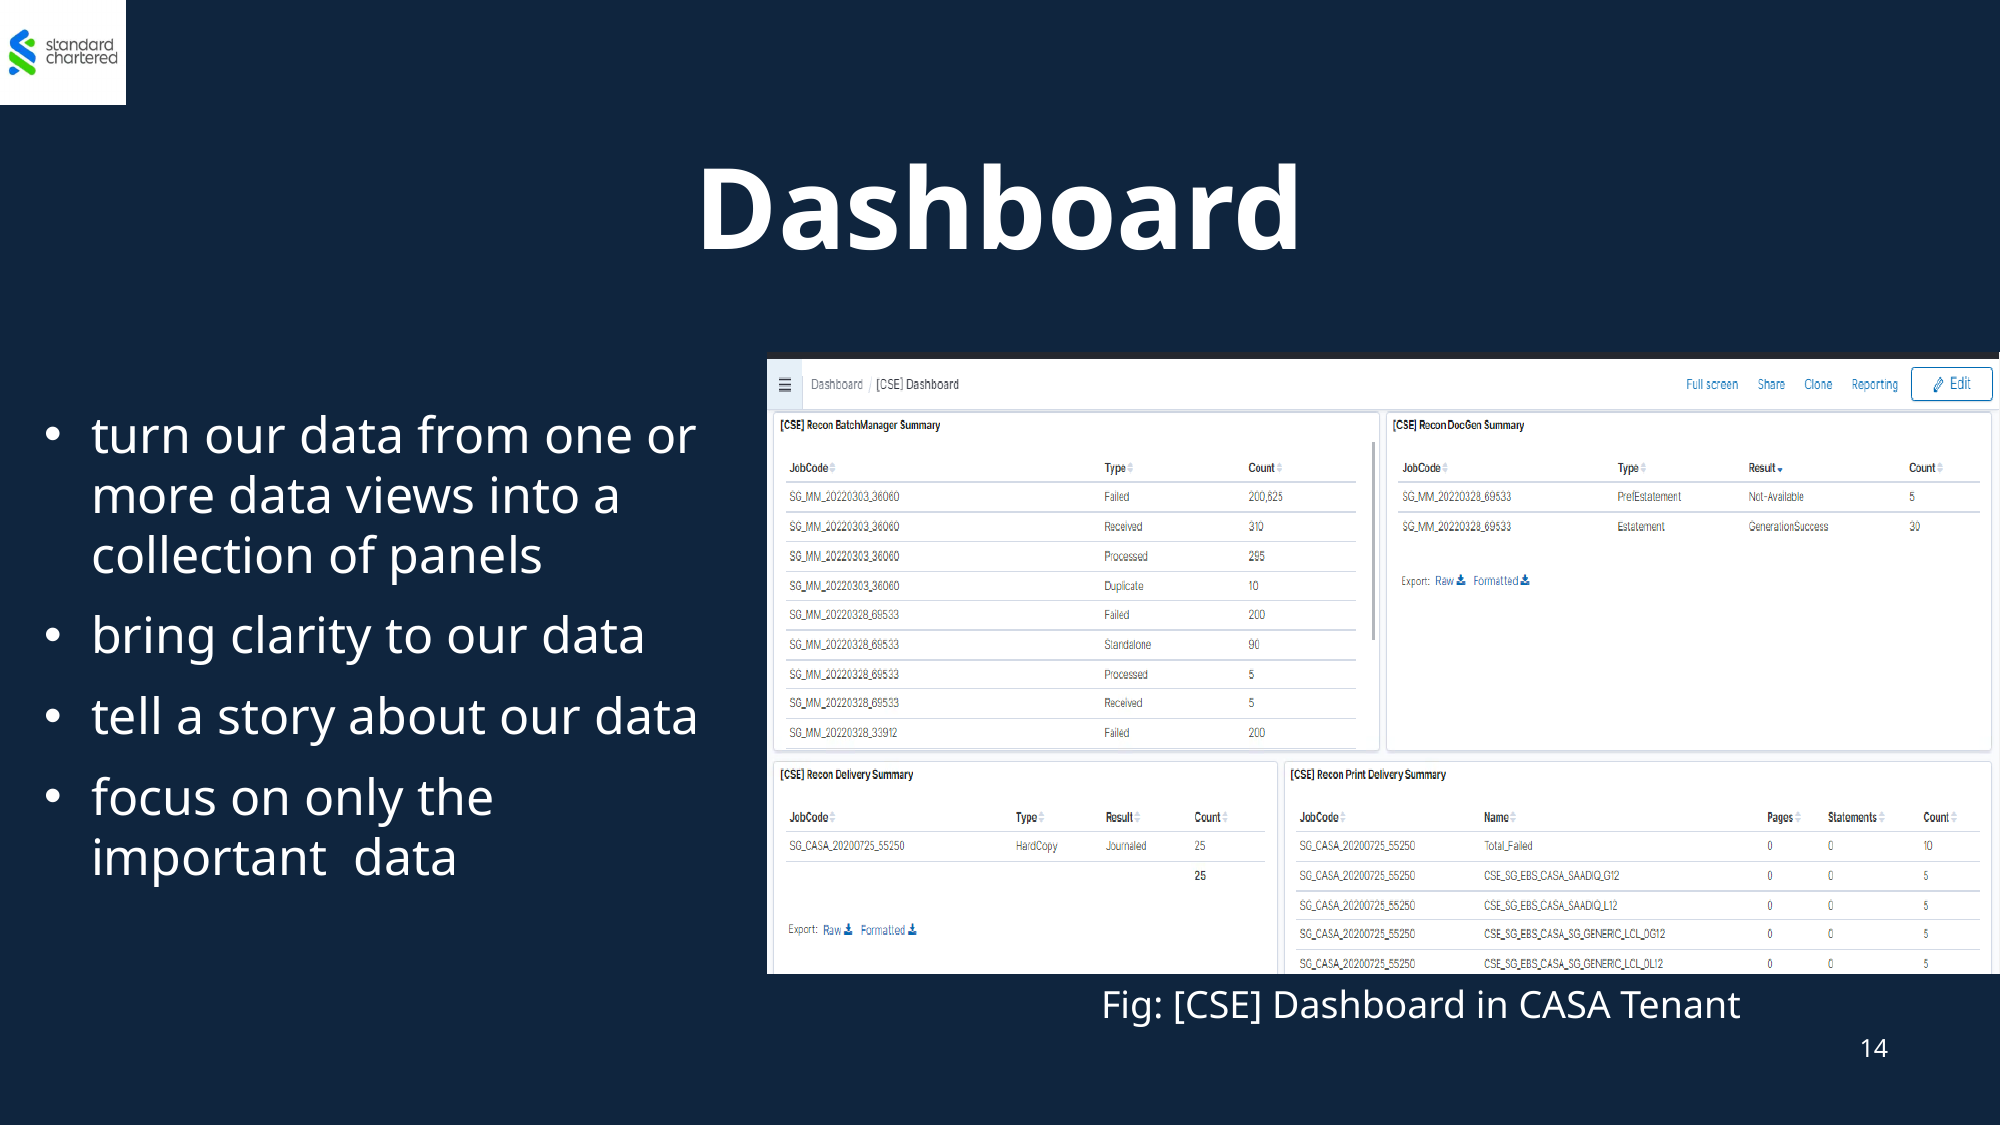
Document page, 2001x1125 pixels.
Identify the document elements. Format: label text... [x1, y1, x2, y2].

list turn our data from one or more data views into a collection of panels bring clarity to our data tell a story about our data focus on only the important data [29, 395, 746, 927]
text_box 14 [1836, 1019, 1912, 1080]
picture [0, 0, 126, 105]
picture [767, 352, 2000, 974]
title Dashboard [580, 104, 1420, 323]
text_box Fig: [CSE] Dashboard in CASA Tenant [1086, 974, 1757, 1034]
